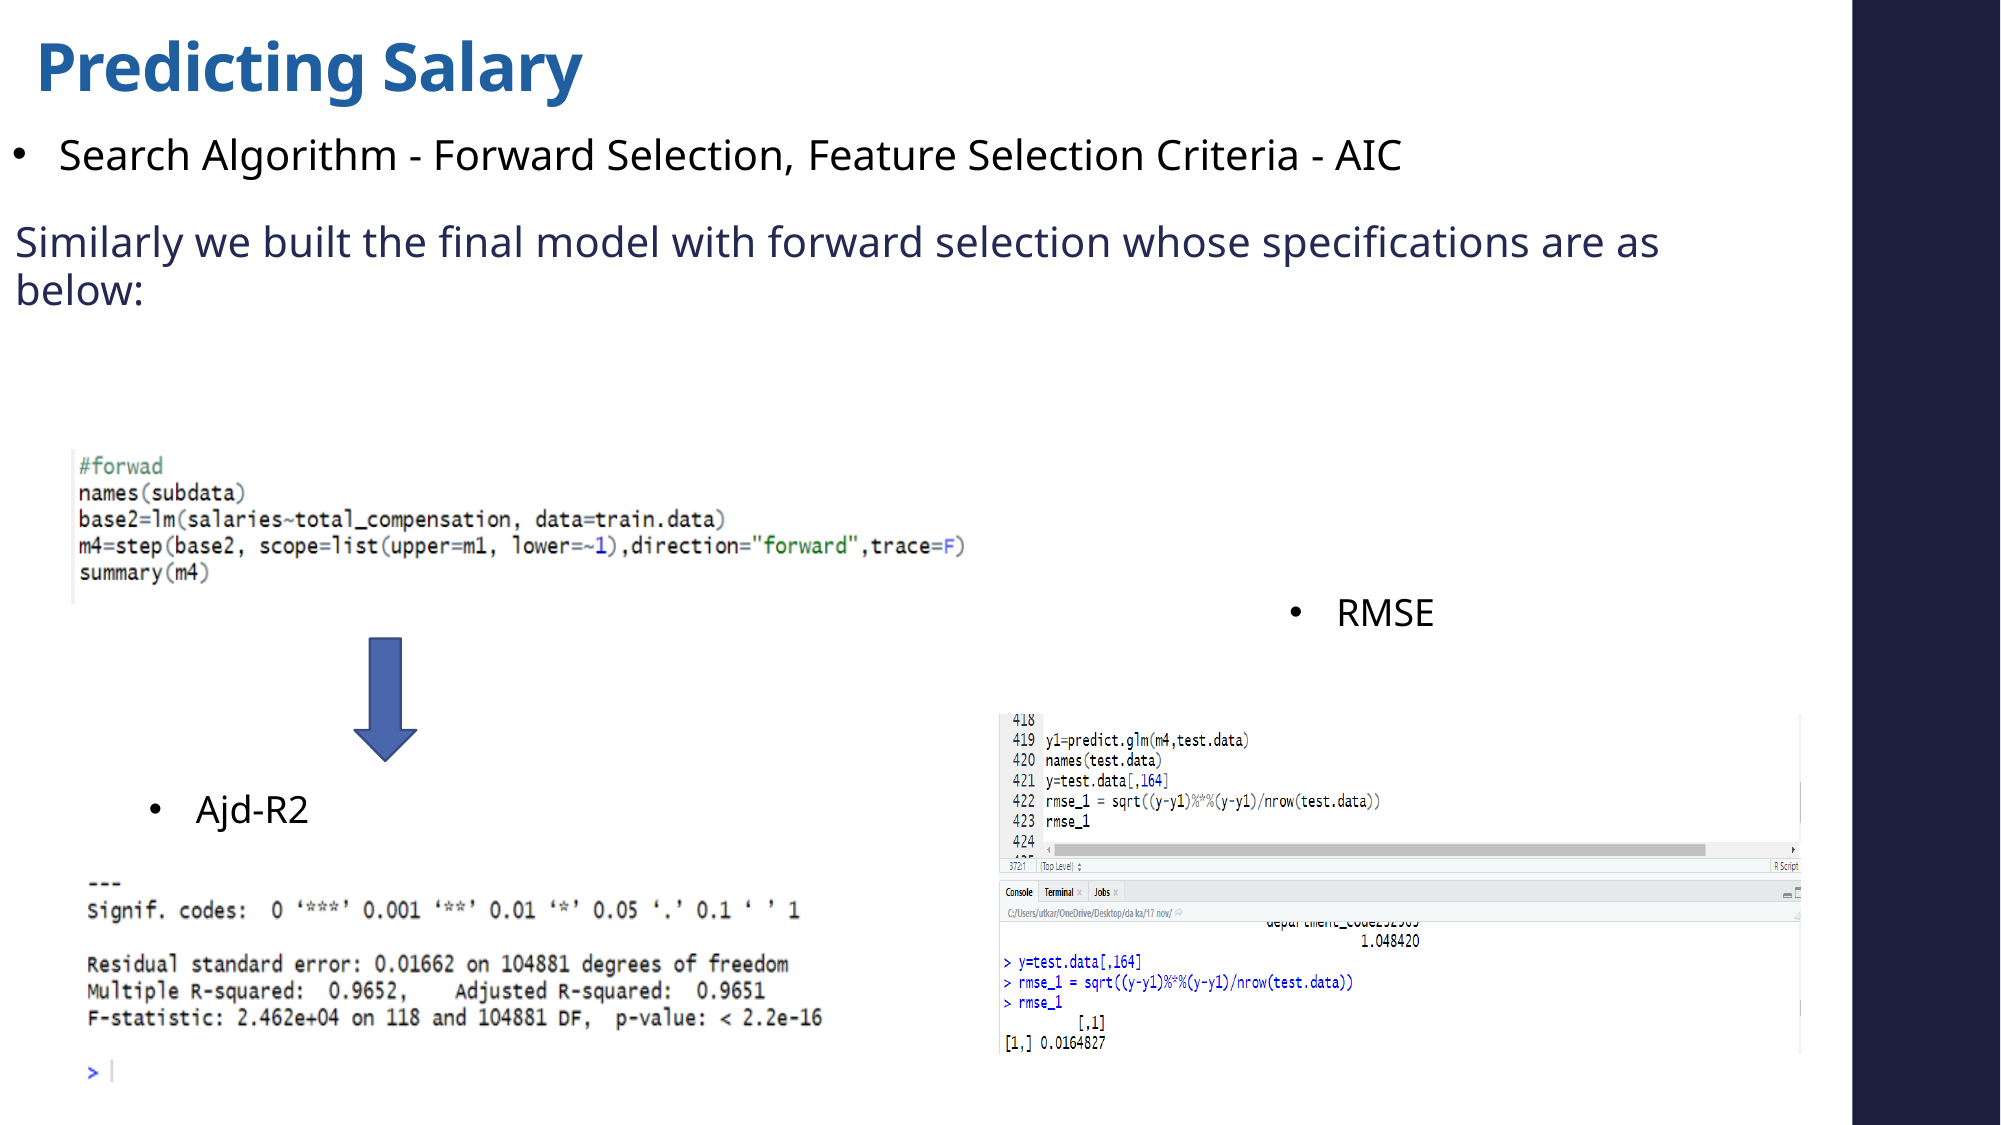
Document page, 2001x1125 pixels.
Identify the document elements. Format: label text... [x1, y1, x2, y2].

picture [87, 877, 941, 1083]
text_box Search Algorithm - Forward Selection, [0, 121, 1133, 186]
title Predicting Salary [20, 42, 1611, 114]
text_box Ajd-R2 [134, 779, 386, 839]
picture [999, 713, 1801, 1054]
text_box Feature Selection Criteria - AIC [782, 121, 2000, 236]
text_box RMSE [1274, 581, 1526, 642]
list Similarly we built the final model with forward selection whose specifications are as below: [0, 202, 1766, 323]
text_box [353, 637, 418, 762]
picture [71, 449, 1058, 604]
